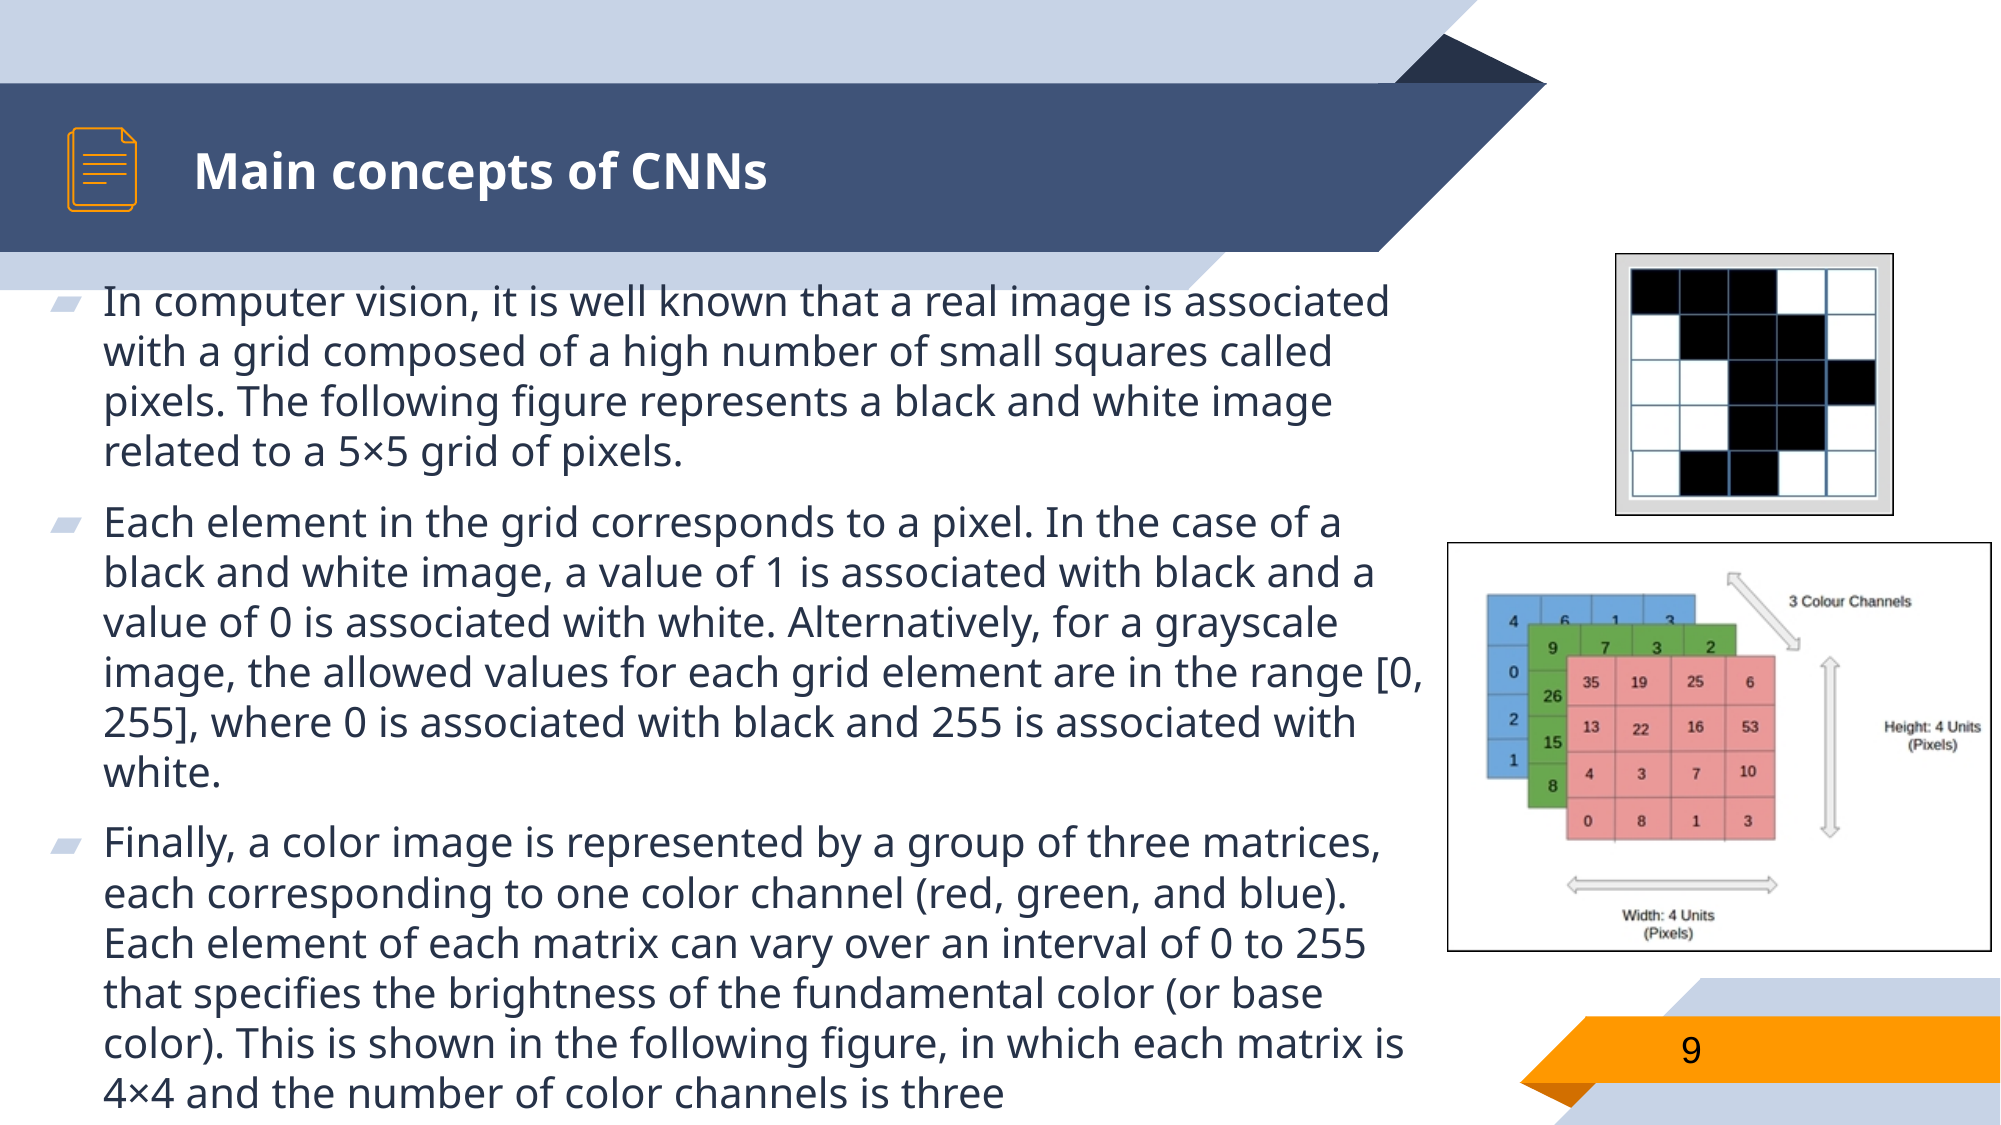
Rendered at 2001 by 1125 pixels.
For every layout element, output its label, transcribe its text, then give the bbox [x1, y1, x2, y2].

picture [1447, 541, 1992, 952]
picture [1615, 253, 1894, 517]
title Main concepts of CNNs [178, 85, 1380, 254]
slide_number 9 [1666, 1014, 1992, 1084]
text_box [68, 128, 137, 212]
list In computer vision, it is well known that a real image is associated with a grid composed of a high number of small squares called pixels. The following figure represents a black and white image related to a 5×5 grid of pixels. Each element in the grid corresponds to a pixel. In the case of a black and white image, a value of 1 is associated with black and a value of 0 is associated with white. Alternatively, for a grayscale image, the allowed values for each grid element are in the range [0, 255], where 0 is associated with black and 255 is associated with white. Finally, a color image is represented by a group of three matrices, each corresponding to one color channel (red, green, and blue). Each element of each matrix can vary over an interval of 0 to 255 that specifies the brightness of the fundamental color (or base color). This is shown in the following figure, in which each matrix is 4×4 and the number of color channels is three [17, 493, 1448, 898]
